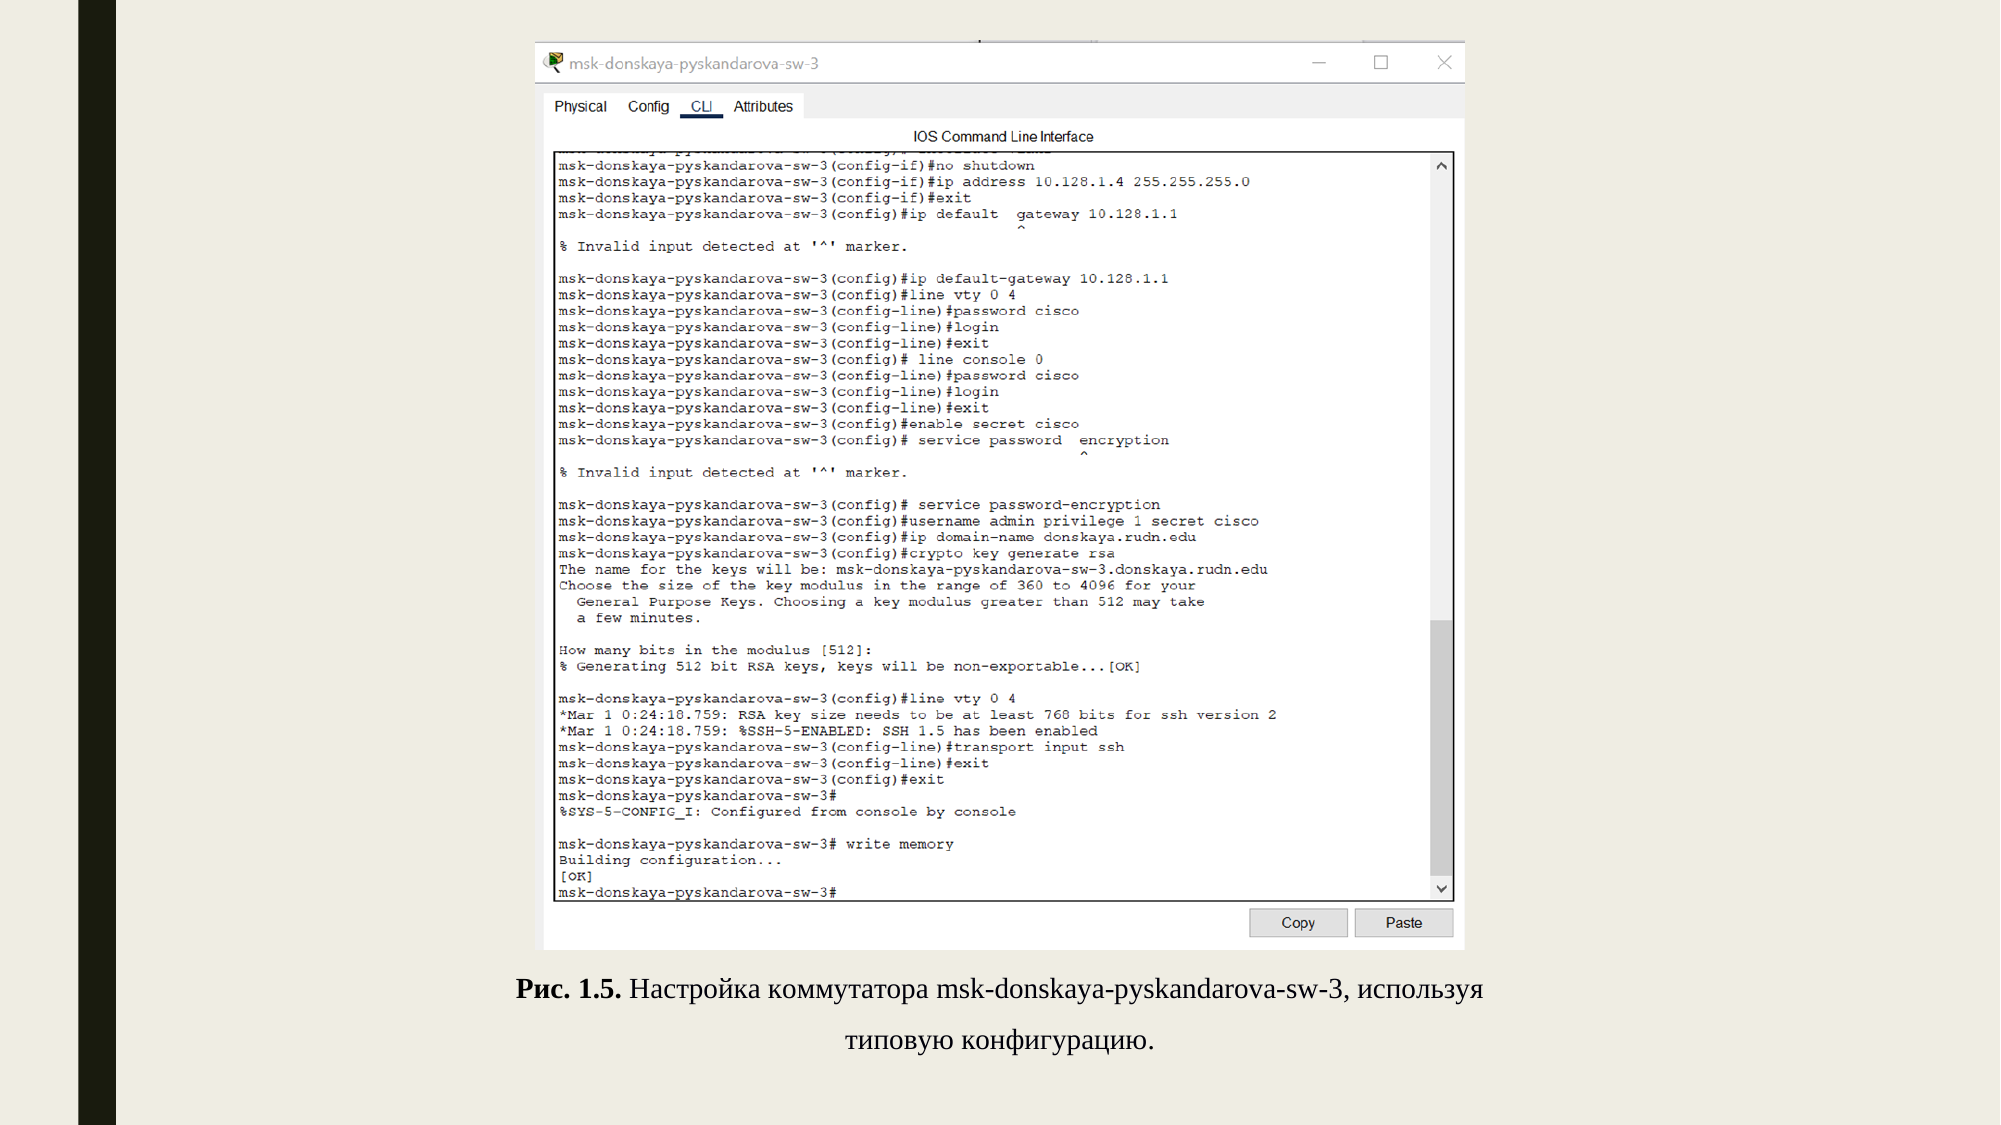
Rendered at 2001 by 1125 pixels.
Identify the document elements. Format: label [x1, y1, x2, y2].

picture [535, 40, 1465, 950]
picture [497, 959, 1503, 1085]
